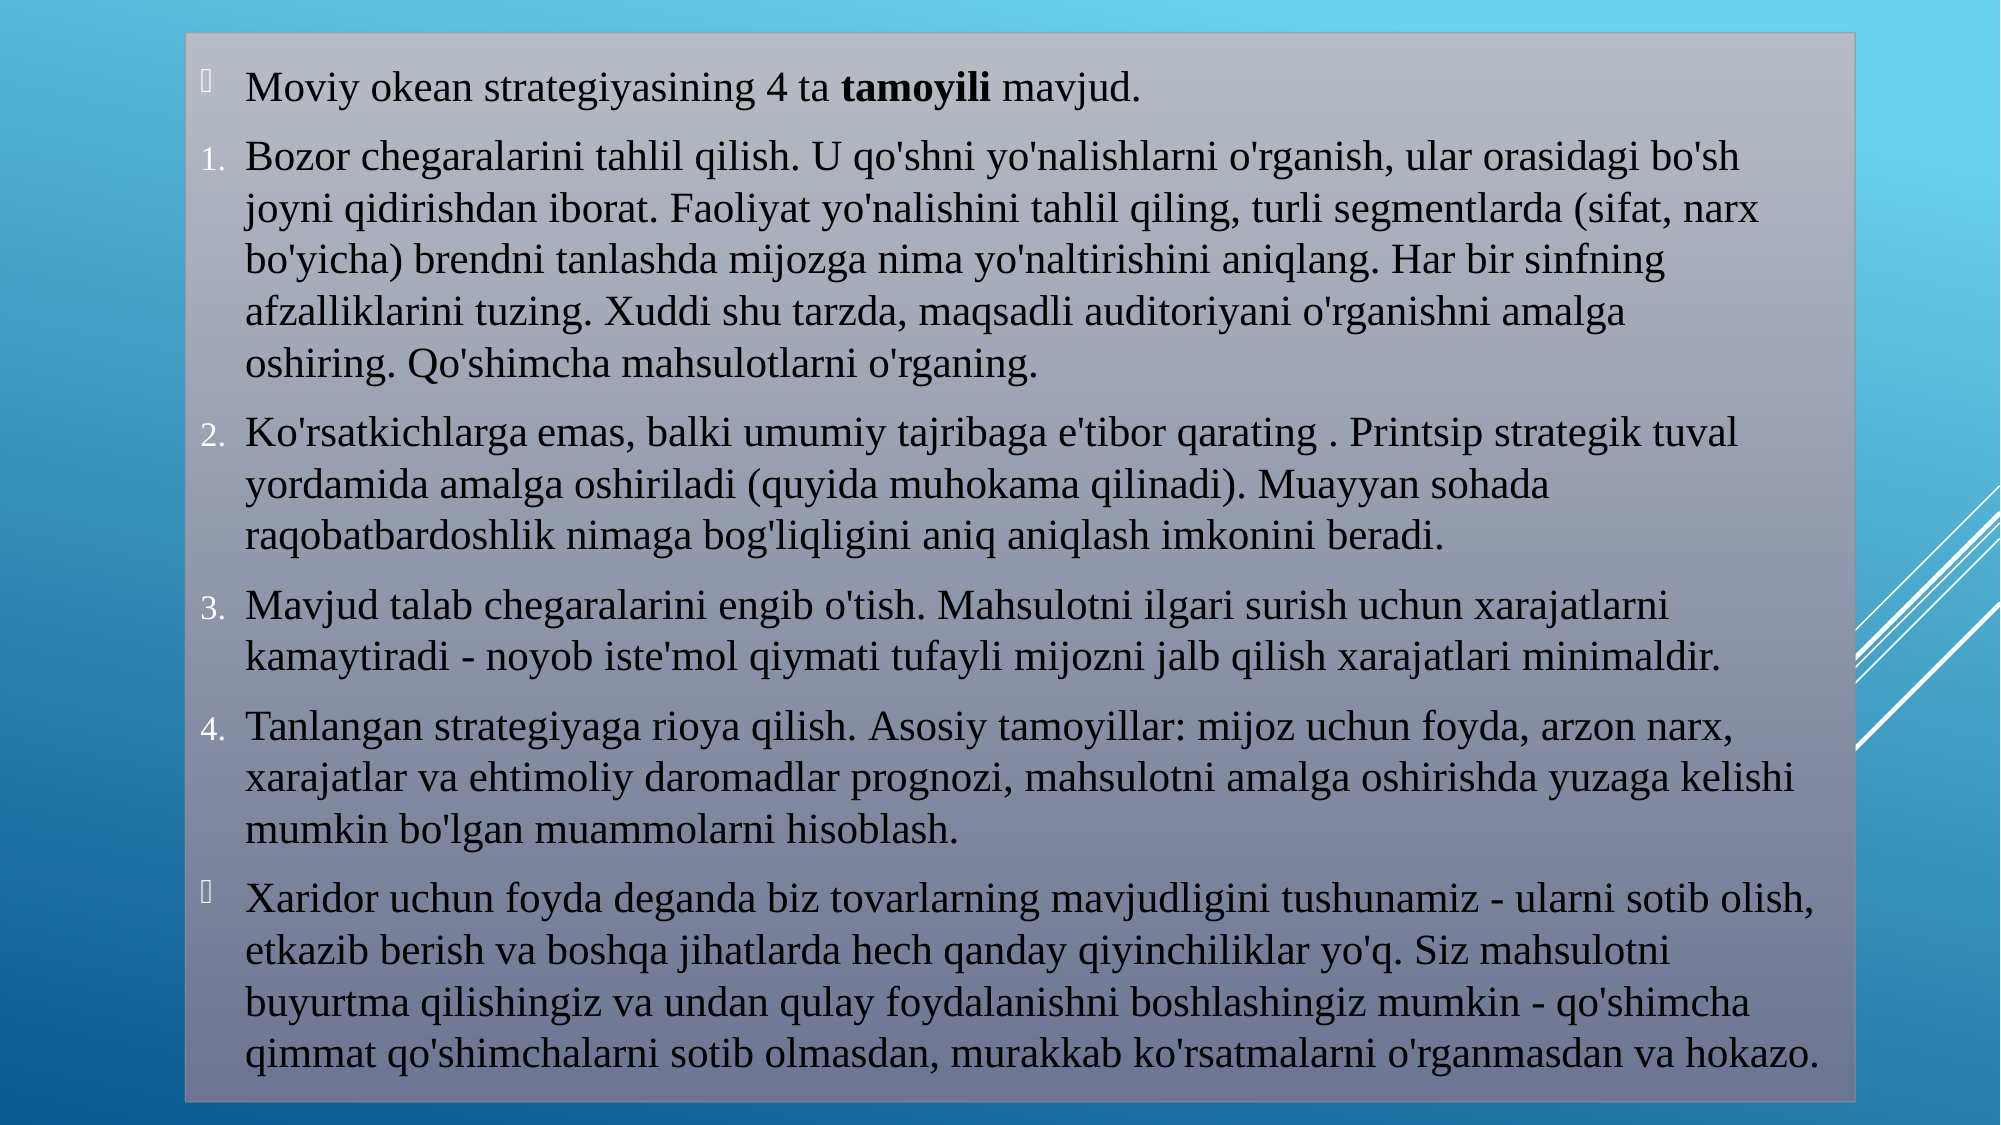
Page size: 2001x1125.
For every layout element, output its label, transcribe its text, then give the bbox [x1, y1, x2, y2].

list Moviy okean strategiyasining 4 ta tamoyili mavjud. Bozor chegaralarini tahlil qilish. U qo'shni yo'nalishlarni o'rganish, ular orasidagi bo'sh joyni qidirishdan iborat. Faoliyat yo'nalishini tahlil qiling, turli segmentlarda (sifat, narx bo'yicha) brendni tanlashda mijozga nima yo'naltirishini aniqlang. Har bir sinfning afzalliklarini tuzing. Xuddi shu tarzda, maqsadli auditoriyani o'rganishni amalga oshiring. Qo'shimcha mahsulotlarni o'rganing. Ko'rsatkichlarga emas, balki umumiy tajribaga e'tibor qarating . Printsip strategik tuval yordamida amalga oshiriladi (quyida muhokama qilinadi). Muayyan sohada raqobatbardoshlik nimaga bog'liqligini aniq aniqlash imkonini beradi. Mavjud talab chegaralarini engib o'tish. Mahsulotni ilgari surish uchun xarajatlarni kamaytiradi - noyob iste'mol qiymati tufayli mijozni jalb qilish xarajatlari minimaldir. Tanlangan strategiyaga rioya qilish. Asosiy tamoyillar: mijoz uchun foyda, arzon narx, xarajatlar va ehtimoliy daromadlar prognozi, mahsulotni amalga oshirishda yuzaga kelishi mumkin bo'lgan muammolarni hisoblash. Xaridor uchun foyda deganda biz tovarlarning mavjudligini tushunamiz - ularni sotib olish, etkazib berish va boshqa jihatlarda hech qanday qiyinchiliklar yo'q. Siz mahsulotni buyurtma qilishingiz va undan qulay foydalanishni boshlashingiz mumkin - qo'shimcha qimmat qo'shimchalarni sotib olmasdan, murakkab ko'rsatmalarni o'rganmasdan va hokazo. [185, 32, 1856, 1103]
